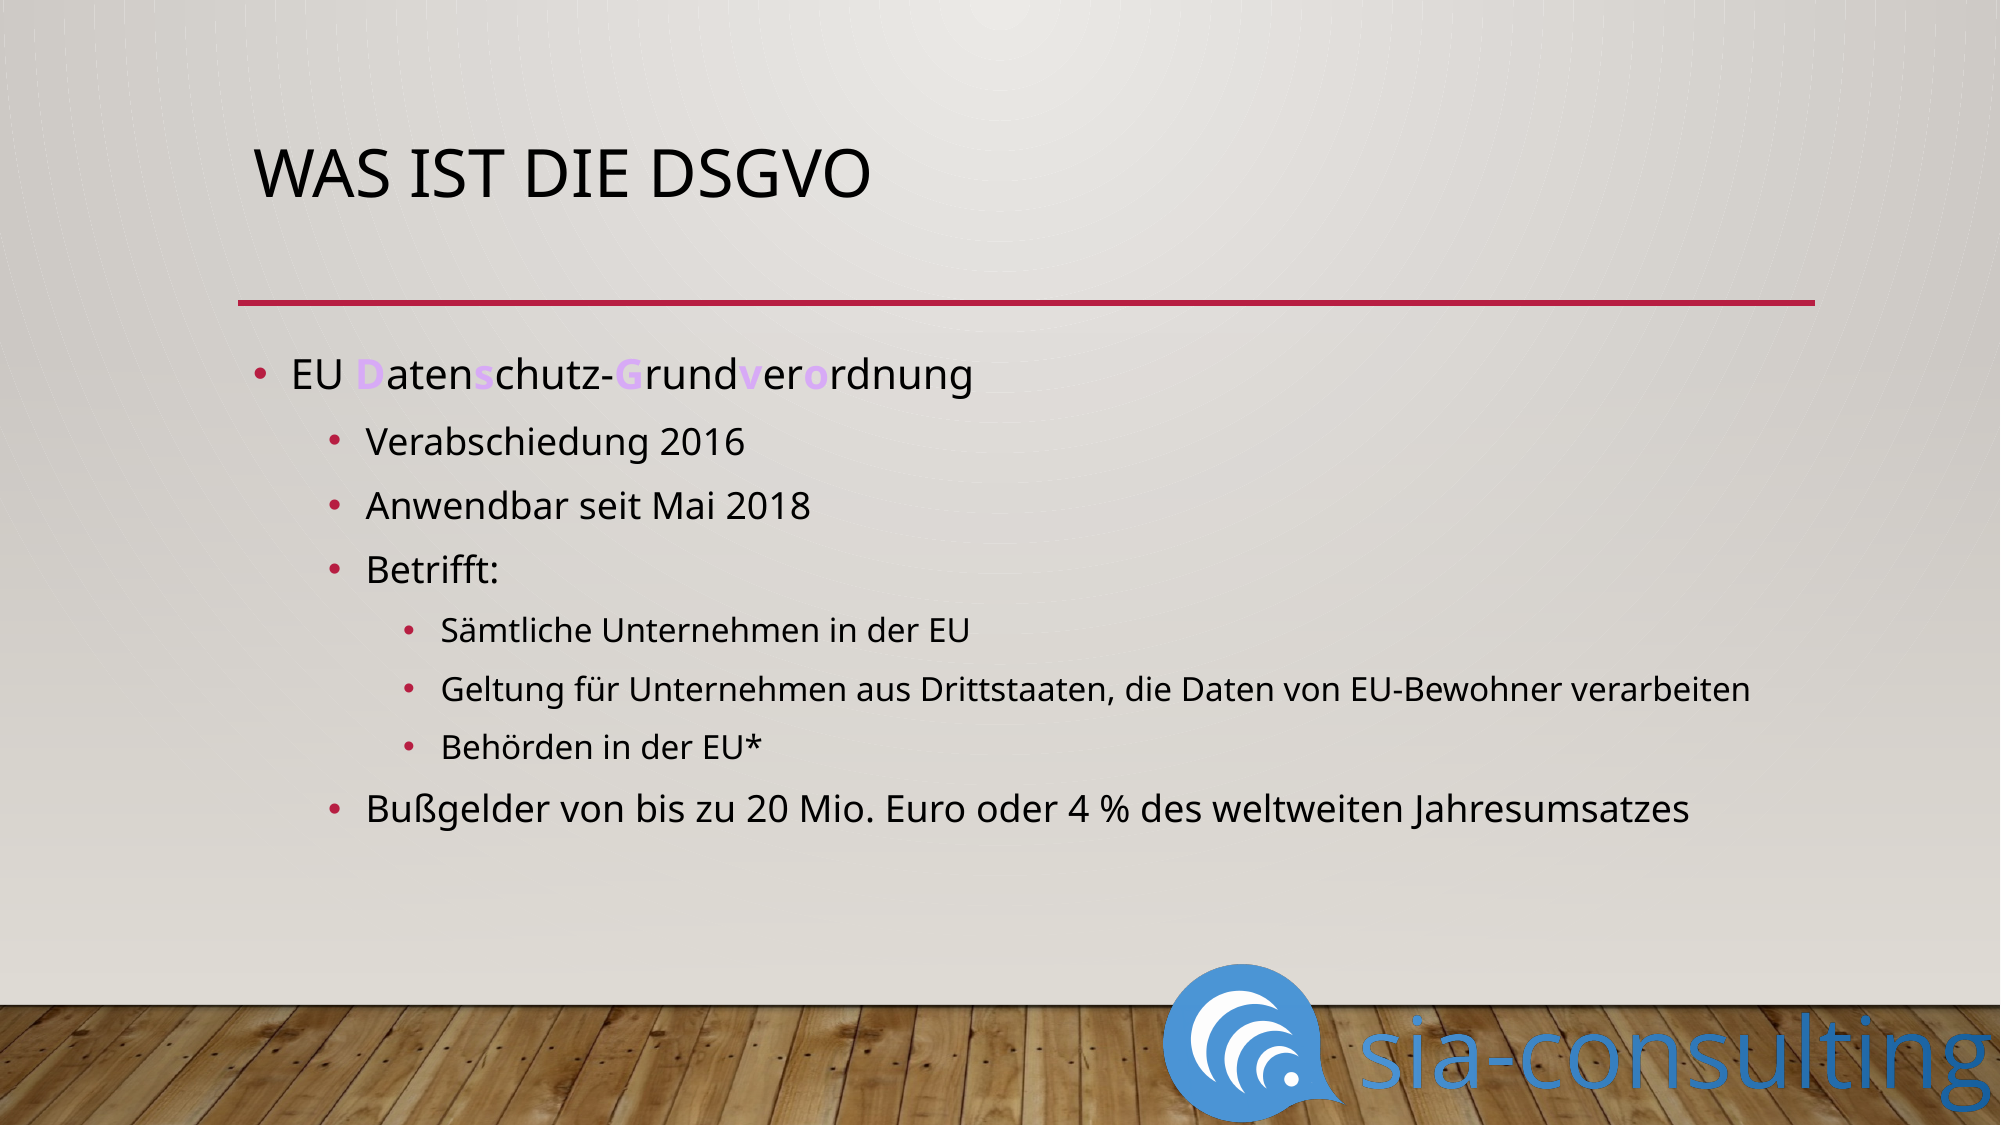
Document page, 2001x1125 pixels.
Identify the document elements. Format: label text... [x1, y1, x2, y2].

title Was ist die DSGVO [238, 131, 1814, 305]
list EU Datenschutz-Grundverordnung Verabschiedung 2016 Anwendbar seit Mai 2018 Betrifft: Sämtliche Unternehmen in der EU Geltung für Unternehmen aus Drittstaaten, die Daten von EU-Bewohner verarbeiten Behörden in der EU* Bußgelder von bis zu 20 Mio. Euro oder 4 % des weltweiten Jahresumsatzes [238, 330, 1814, 897]
picture [0, 944, 2001, 1125]
